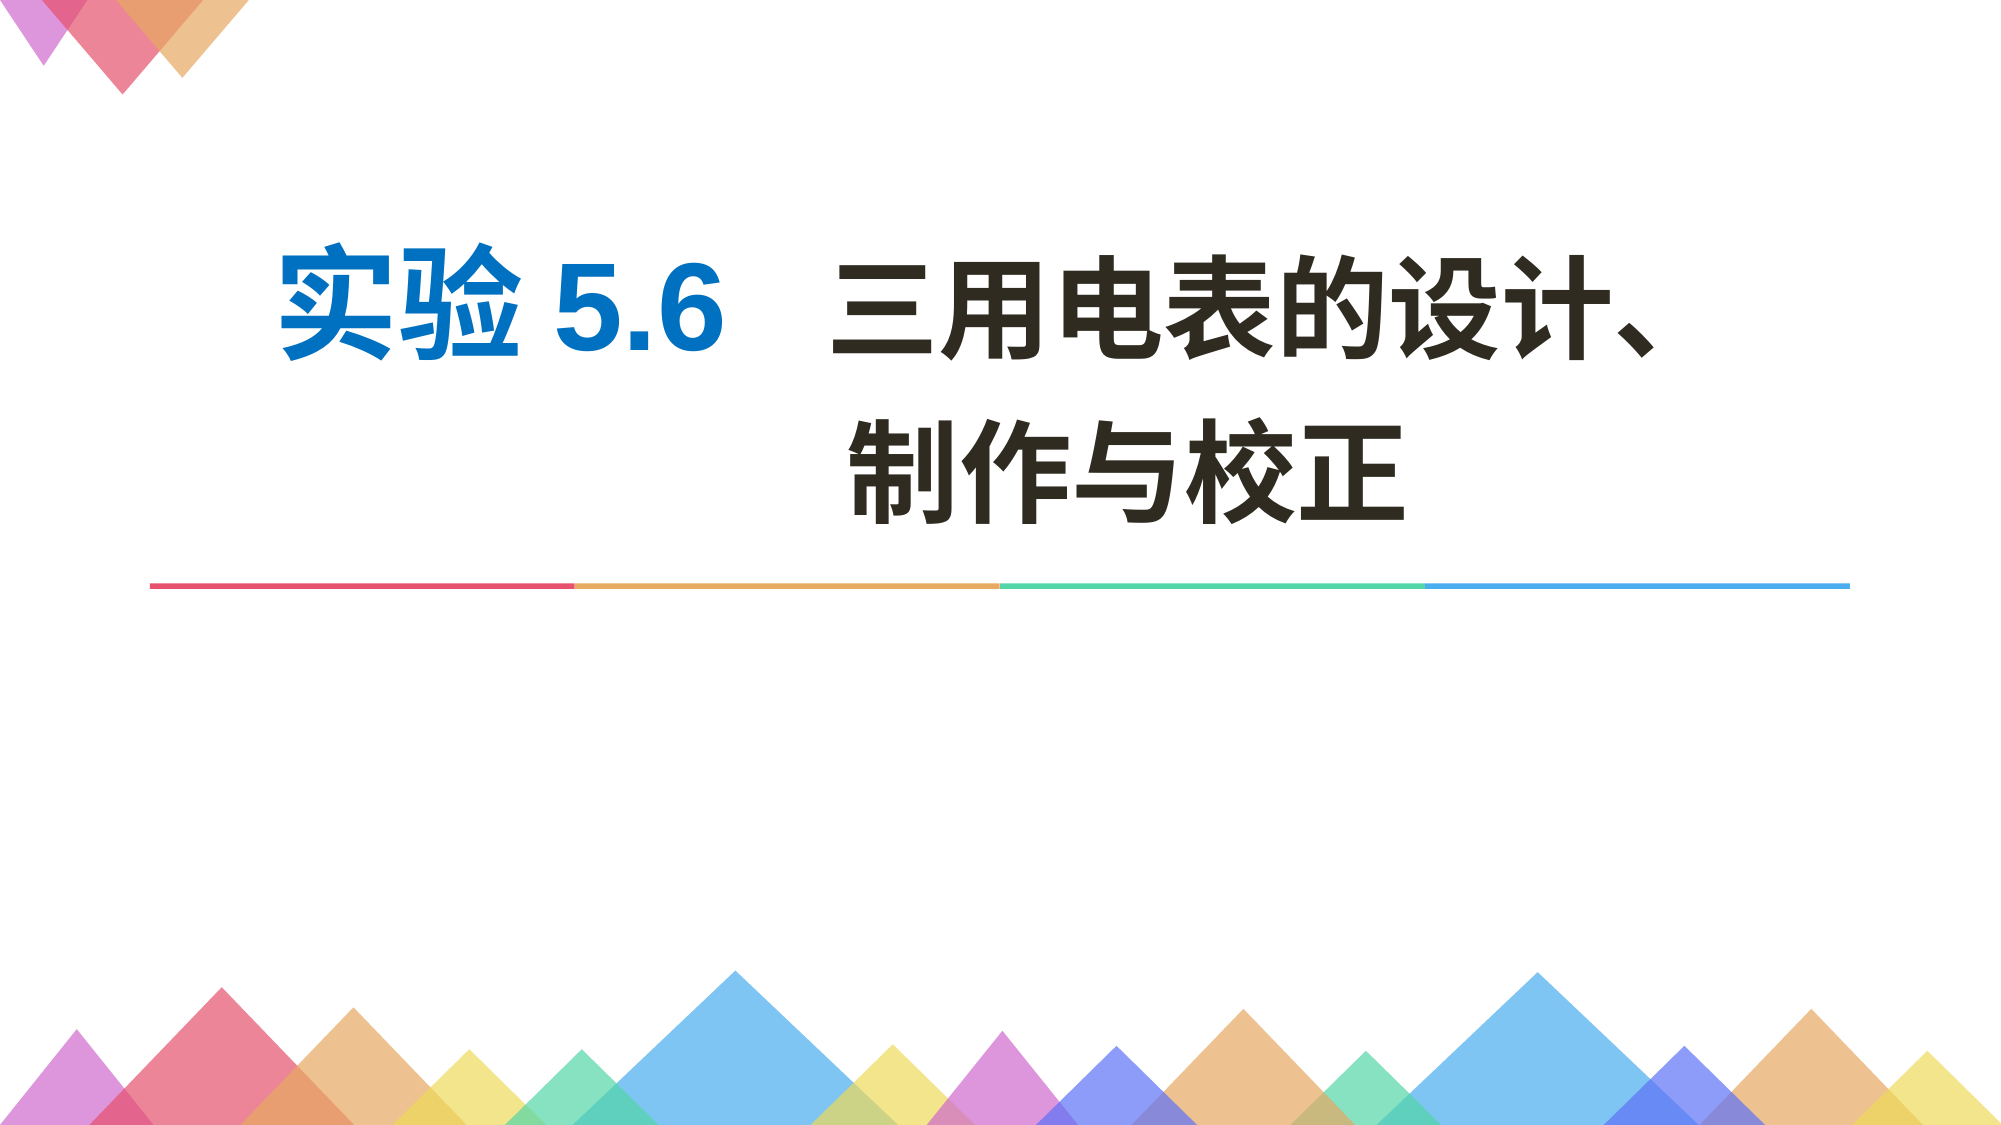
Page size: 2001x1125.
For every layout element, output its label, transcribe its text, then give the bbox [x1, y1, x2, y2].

text_box 实验5.6 三用电表的设计、 制作与校正 [249, 206, 1750, 545]
